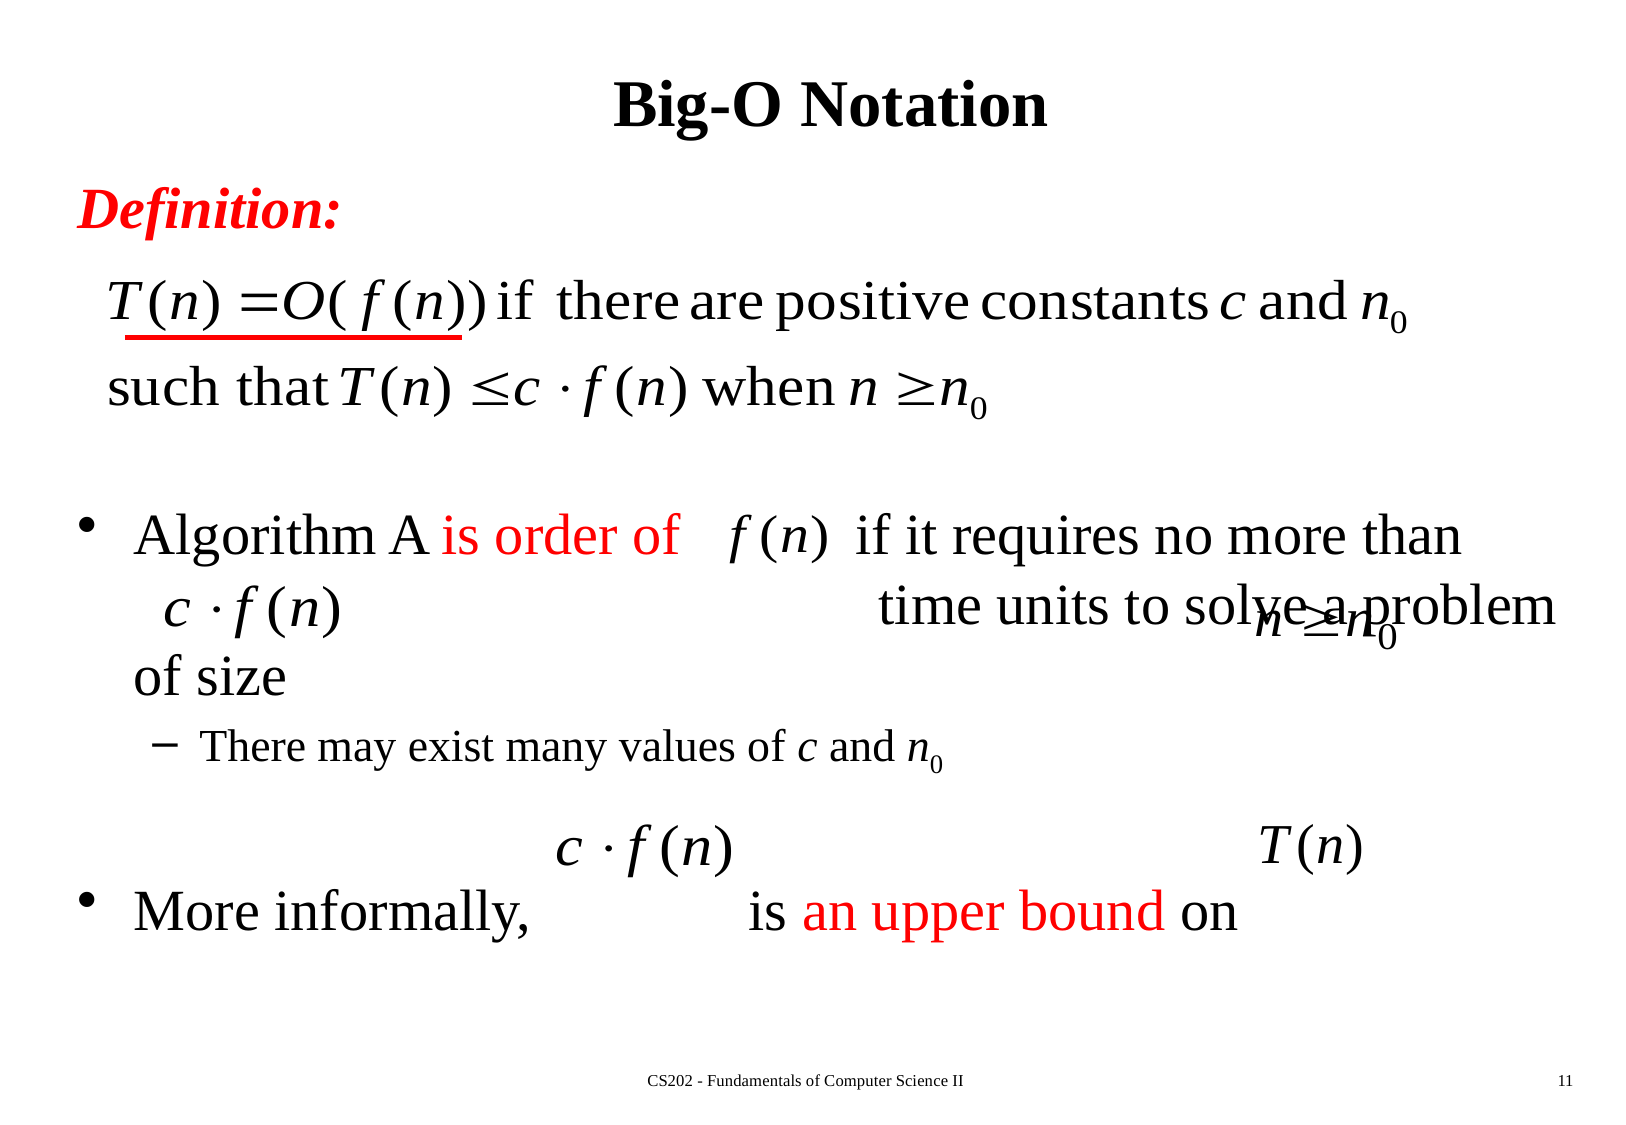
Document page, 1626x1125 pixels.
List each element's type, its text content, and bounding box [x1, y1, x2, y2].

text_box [709, 503, 841, 576]
title Big-O Notation [62, 24, 1600, 175]
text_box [99, 262, 1438, 433]
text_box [547, 812, 746, 890]
footer CS202 - Fundamentals of Computer Science II [500, 1062, 1111, 1101]
list Definition: Algorithm A is order of if it requires no more than time units to solve a problem of size There may exist many values of c and n0 More informally, is an upper bound on [62, 162, 1588, 1038]
slide_number 11 [1249, 1062, 1589, 1101]
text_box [1242, 587, 1407, 658]
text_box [1251, 812, 1375, 888]
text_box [154, 572, 353, 651]
